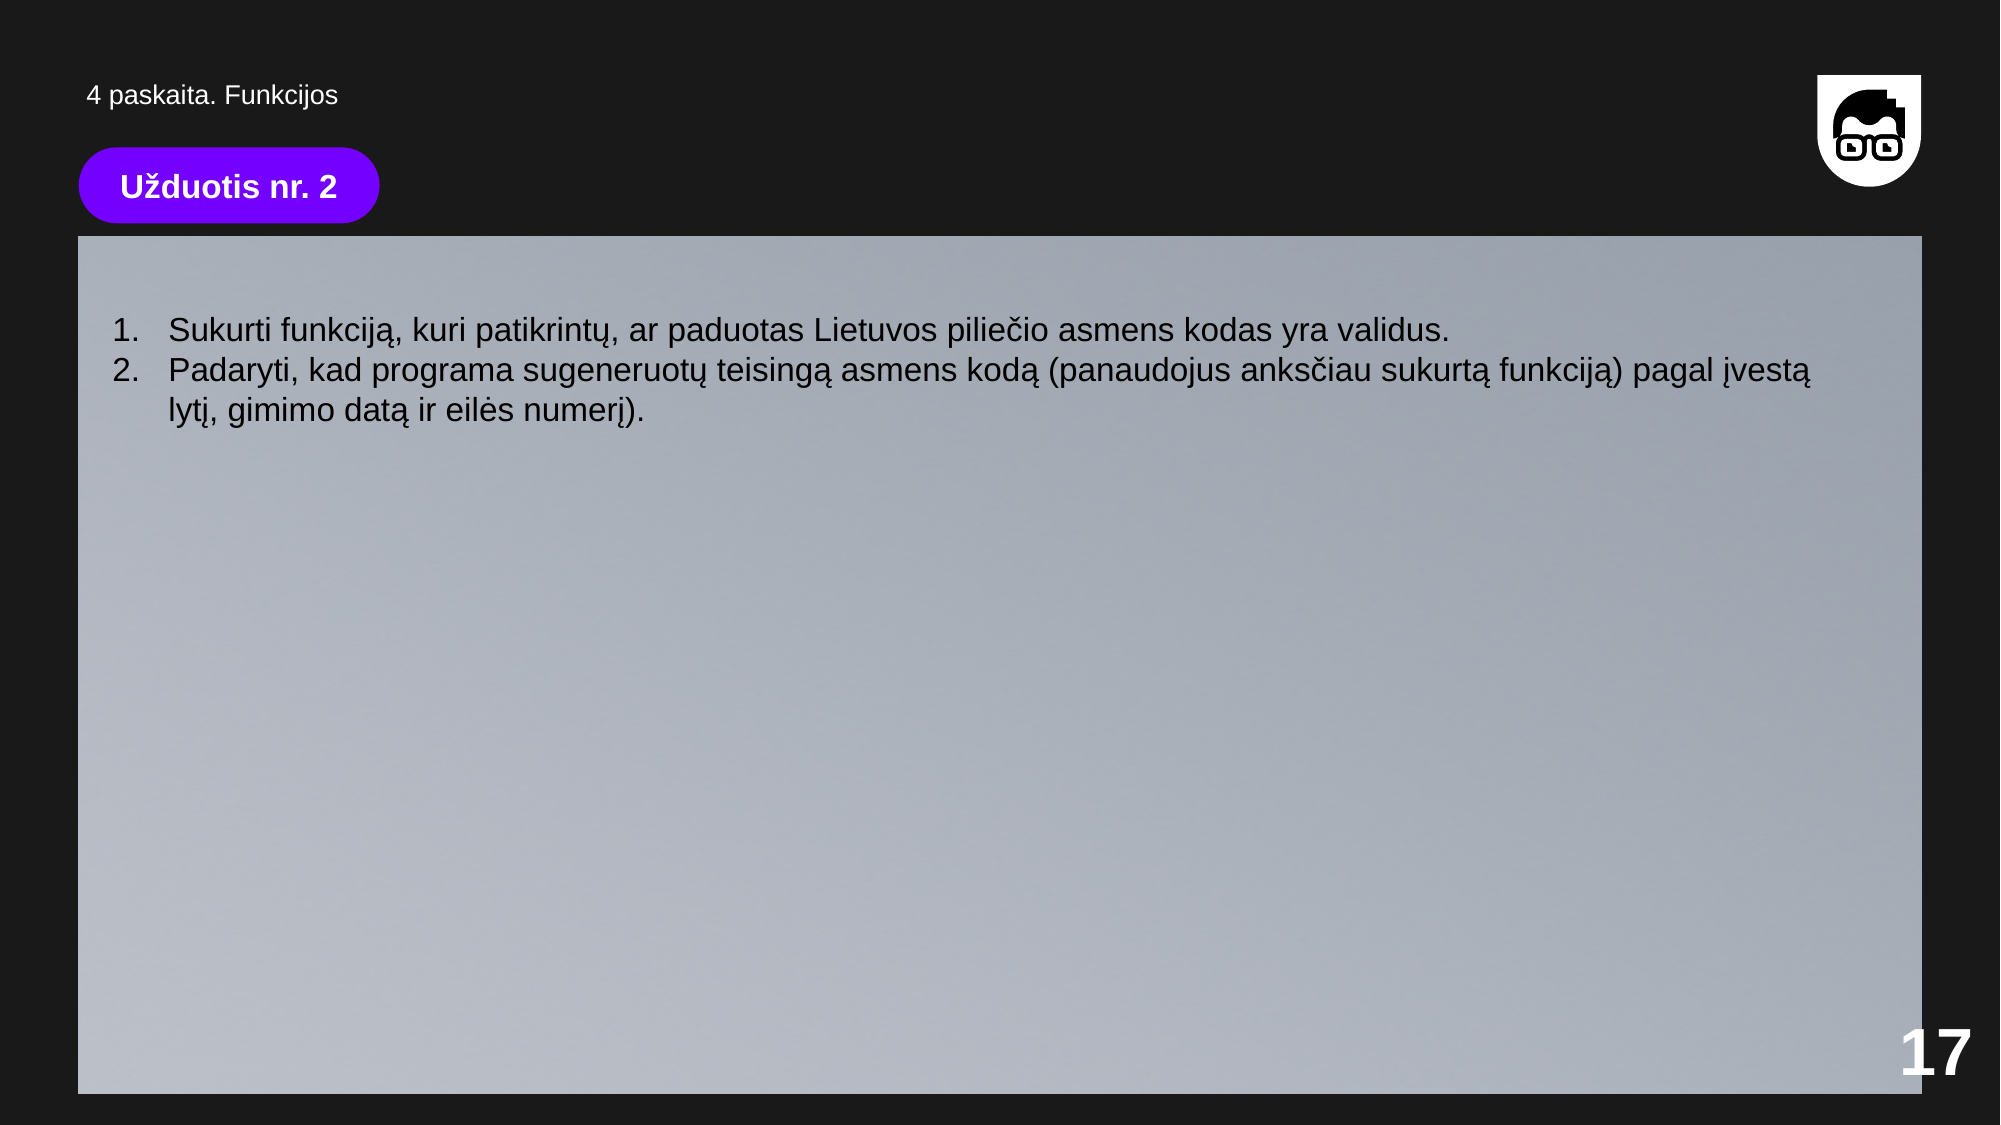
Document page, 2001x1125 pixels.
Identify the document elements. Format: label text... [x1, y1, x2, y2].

picture [78, 236, 1922, 1095]
text_box 4 paskaita. Funkcijos [78, 75, 1000, 150]
text_box 17 [1929, 1001, 1989, 1097]
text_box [78, 147, 380, 224]
